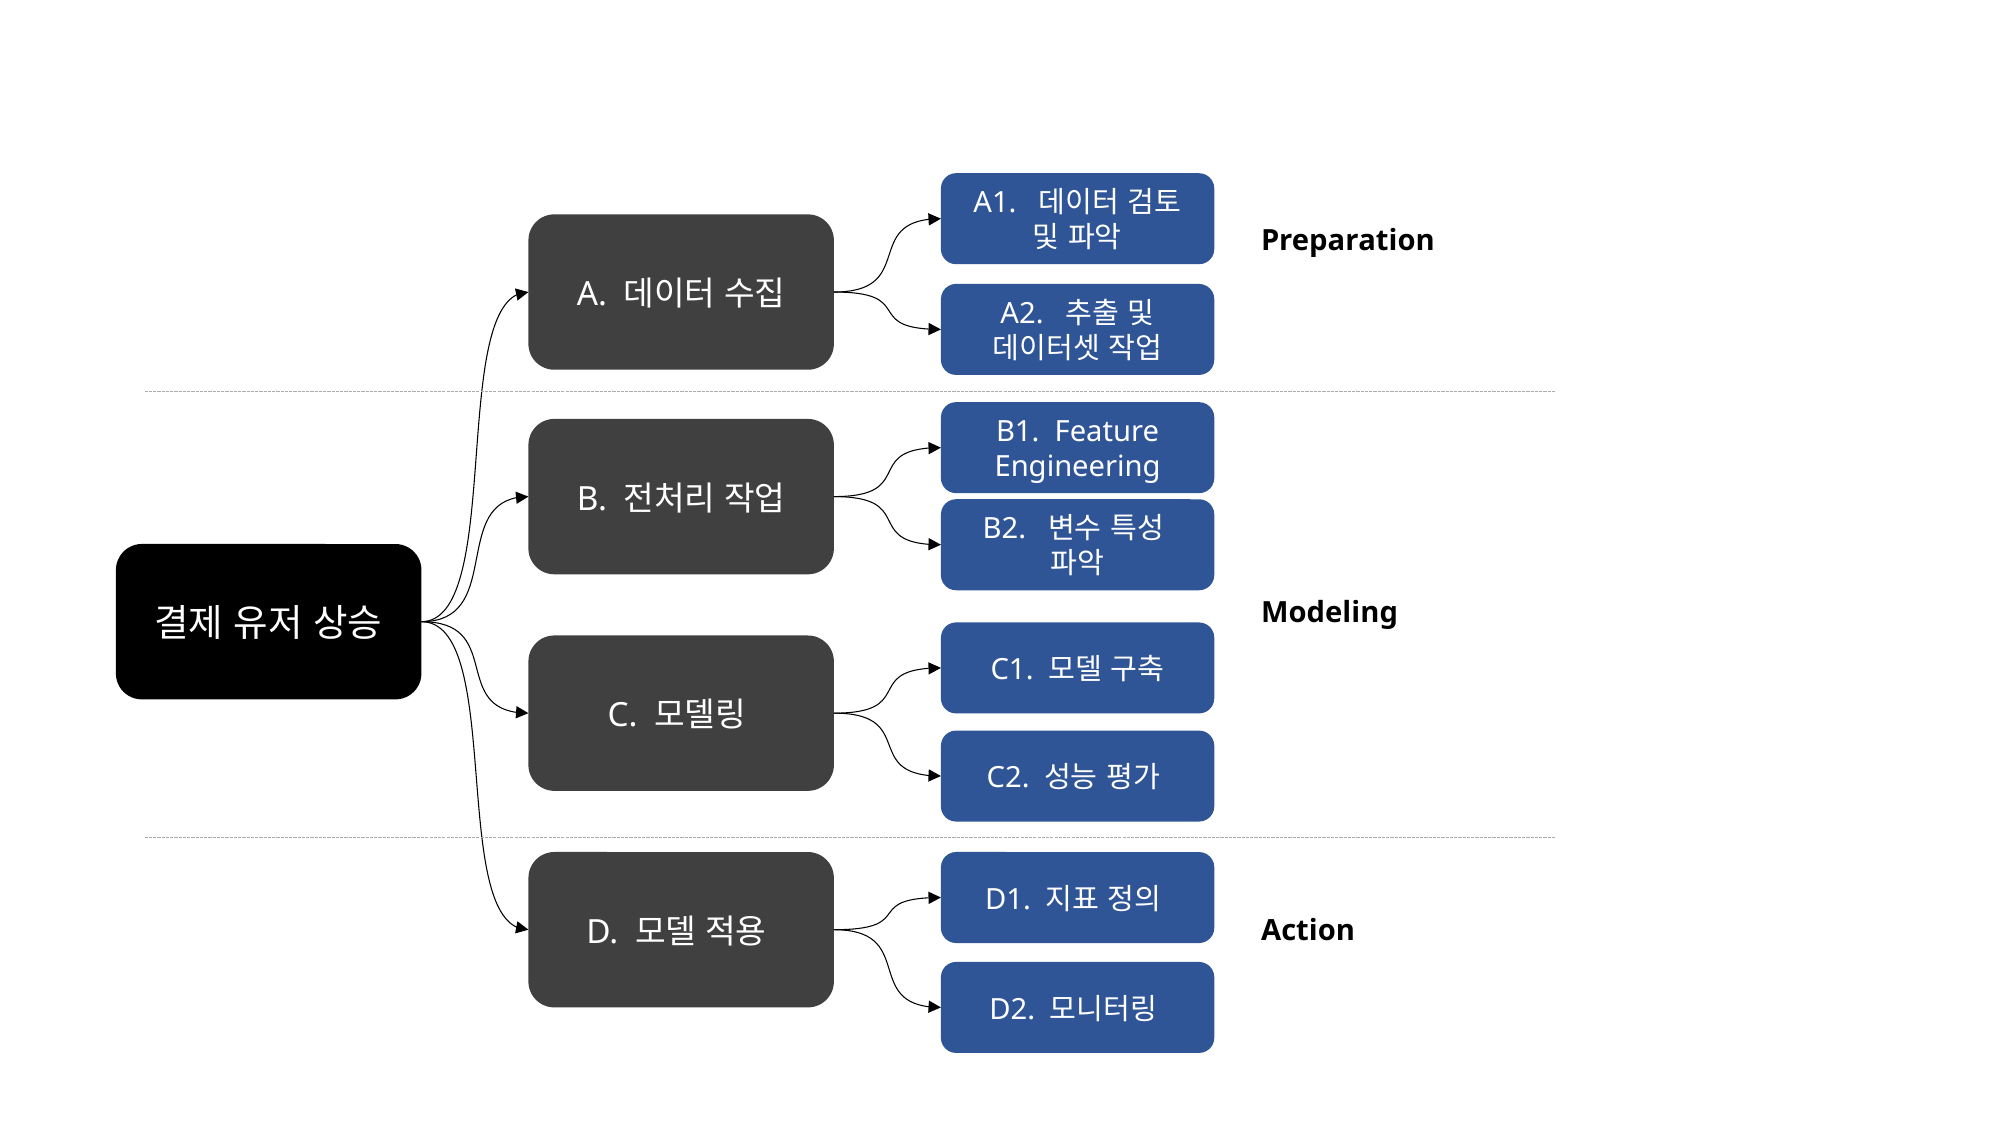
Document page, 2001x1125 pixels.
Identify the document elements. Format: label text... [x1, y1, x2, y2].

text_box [833, 930, 941, 1008]
text_box 결제 유저 상승 [114, 542, 144, 701]
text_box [833, 292, 941, 330]
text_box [833, 897, 941, 930]
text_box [833, 218, 941, 292]
text_box A2. 추출 및 데이터셋 작업 [939, 282, 1216, 376]
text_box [421, 838, 529, 930]
text_box D2. 모니터링 [939, 960, 1216, 1054]
text_box D1. 지표 정의 [939, 850, 1216, 945]
text_box D. 모델 적용 [527, 850, 835, 1009]
text_box Preparation [1246, 214, 1475, 264]
text_box A. 데이터 수집 [527, 213, 835, 371]
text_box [144, 390, 1556, 838]
text_box A1. 데이터 검토 및 파악 [939, 172, 1216, 266]
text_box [421, 291, 529, 390]
text_box Action [1246, 903, 1475, 954]
